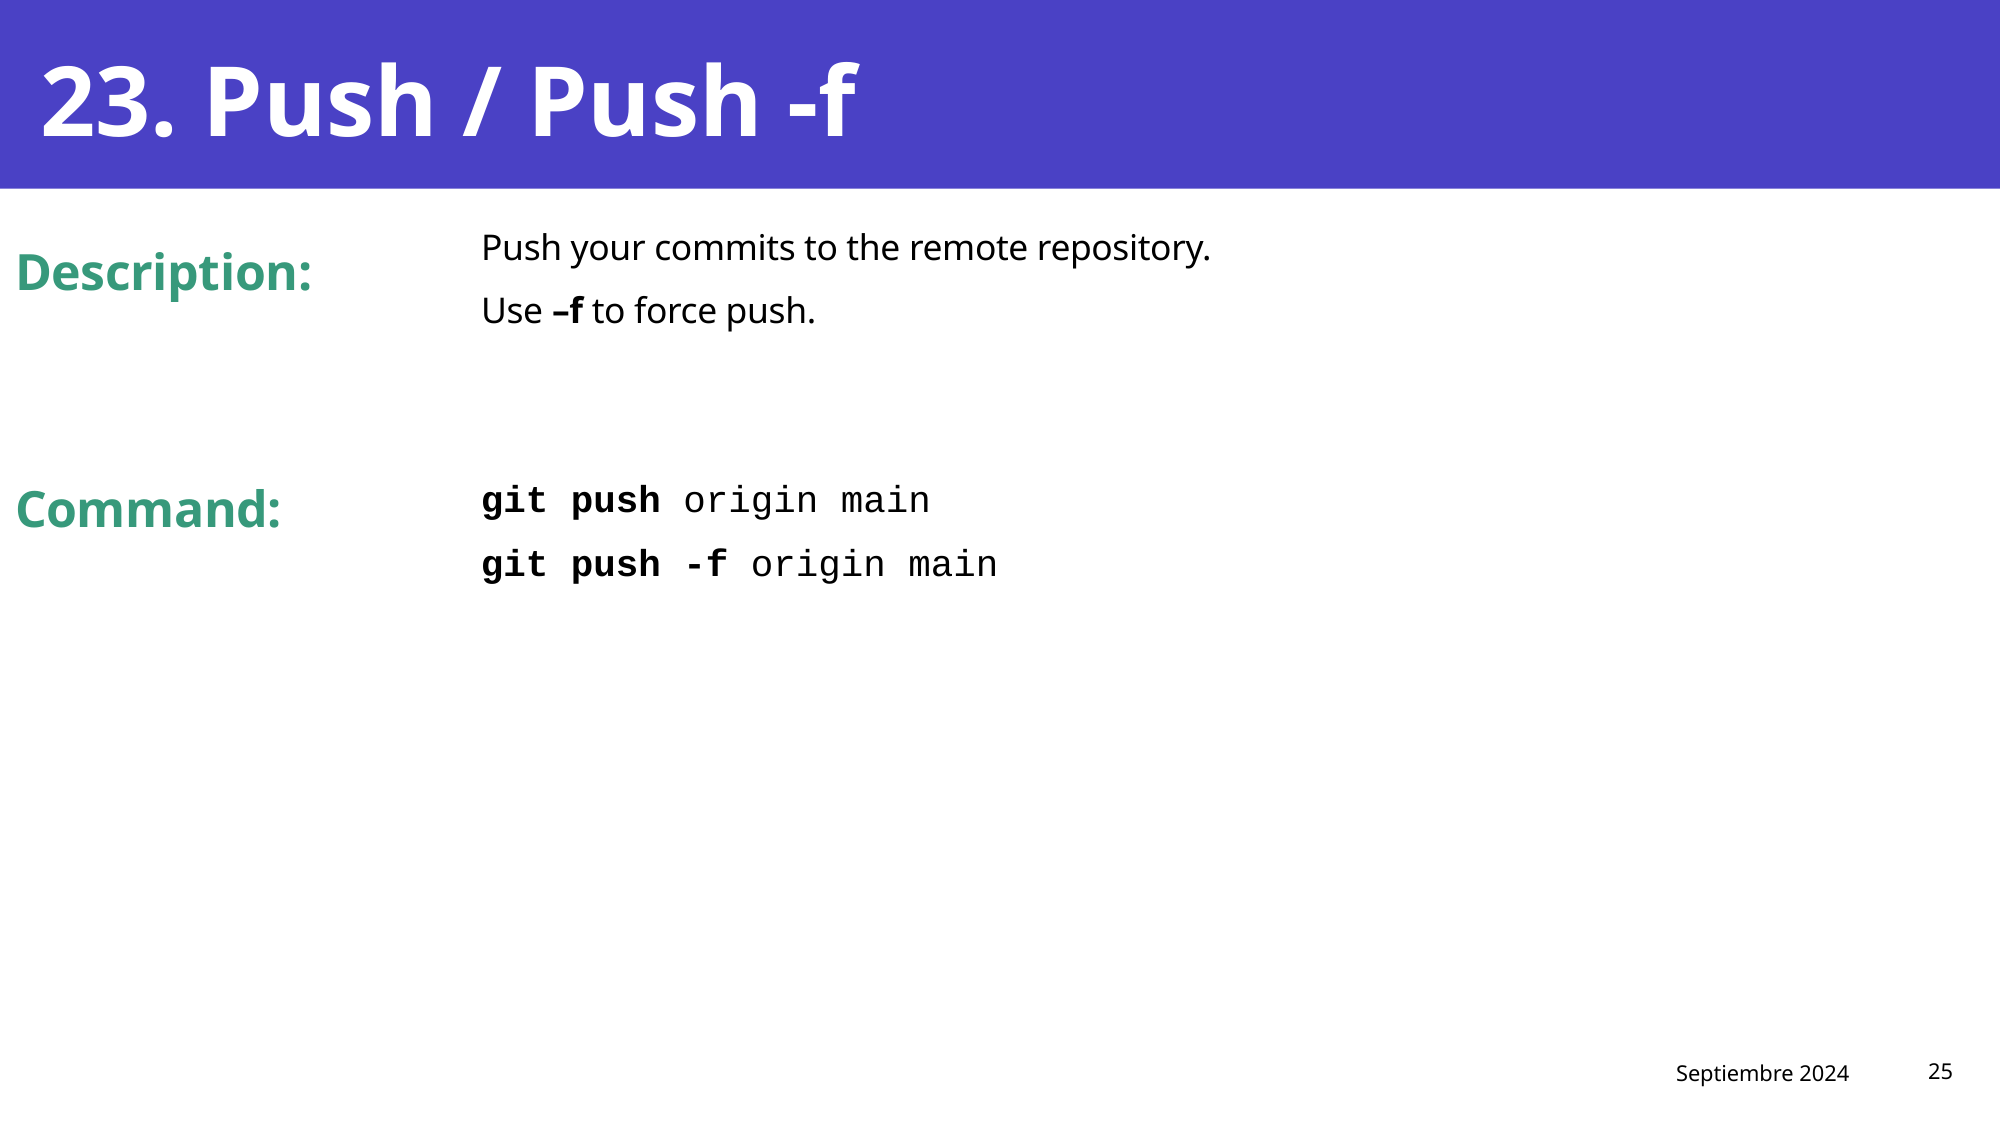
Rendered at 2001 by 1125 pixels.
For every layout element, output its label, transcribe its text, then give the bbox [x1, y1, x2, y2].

title 23. Push / Push -f [25, 32, 1569, 164]
slide_number 25 [1864, 1042, 1968, 1103]
list Push your commits to the remote repository. Use –f to force push. [466, 213, 1623, 339]
slide_number Septiembre 2024 [1150, 1042, 1864, 1103]
text_box git push origin main git push -f origin main [466, 464, 1852, 592]
list Description: [0, 226, 466, 325]
list Command: [0, 464, 466, 563]
